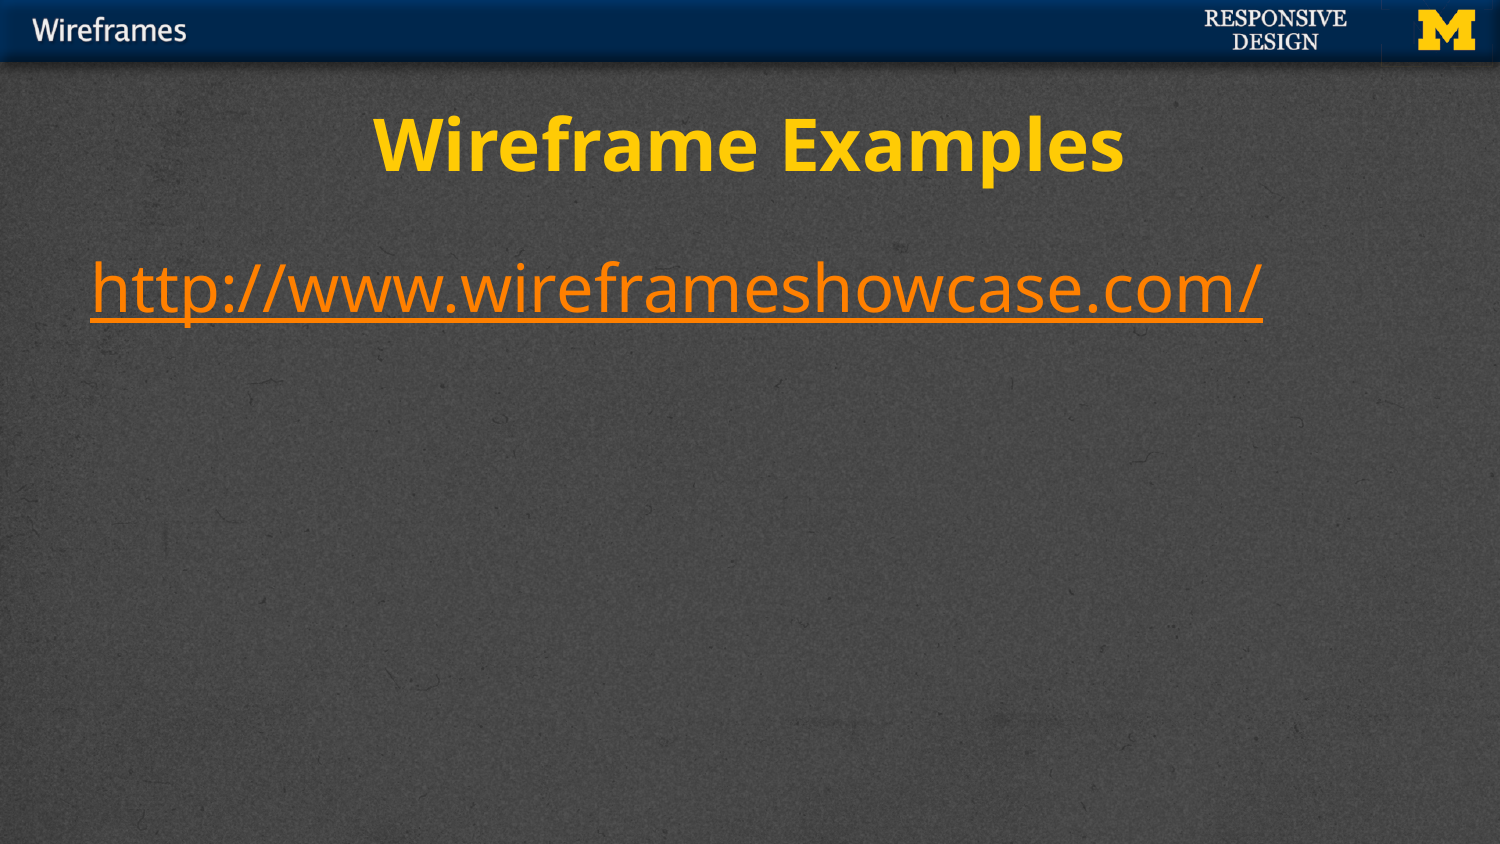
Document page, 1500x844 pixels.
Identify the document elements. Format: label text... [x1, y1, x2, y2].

picture [0, 0, 1500, 844]
list http://www.wireframeshowcase.com/ [75, 238, 1425, 769]
title Wireframe Examples [58, 91, 1442, 207]
